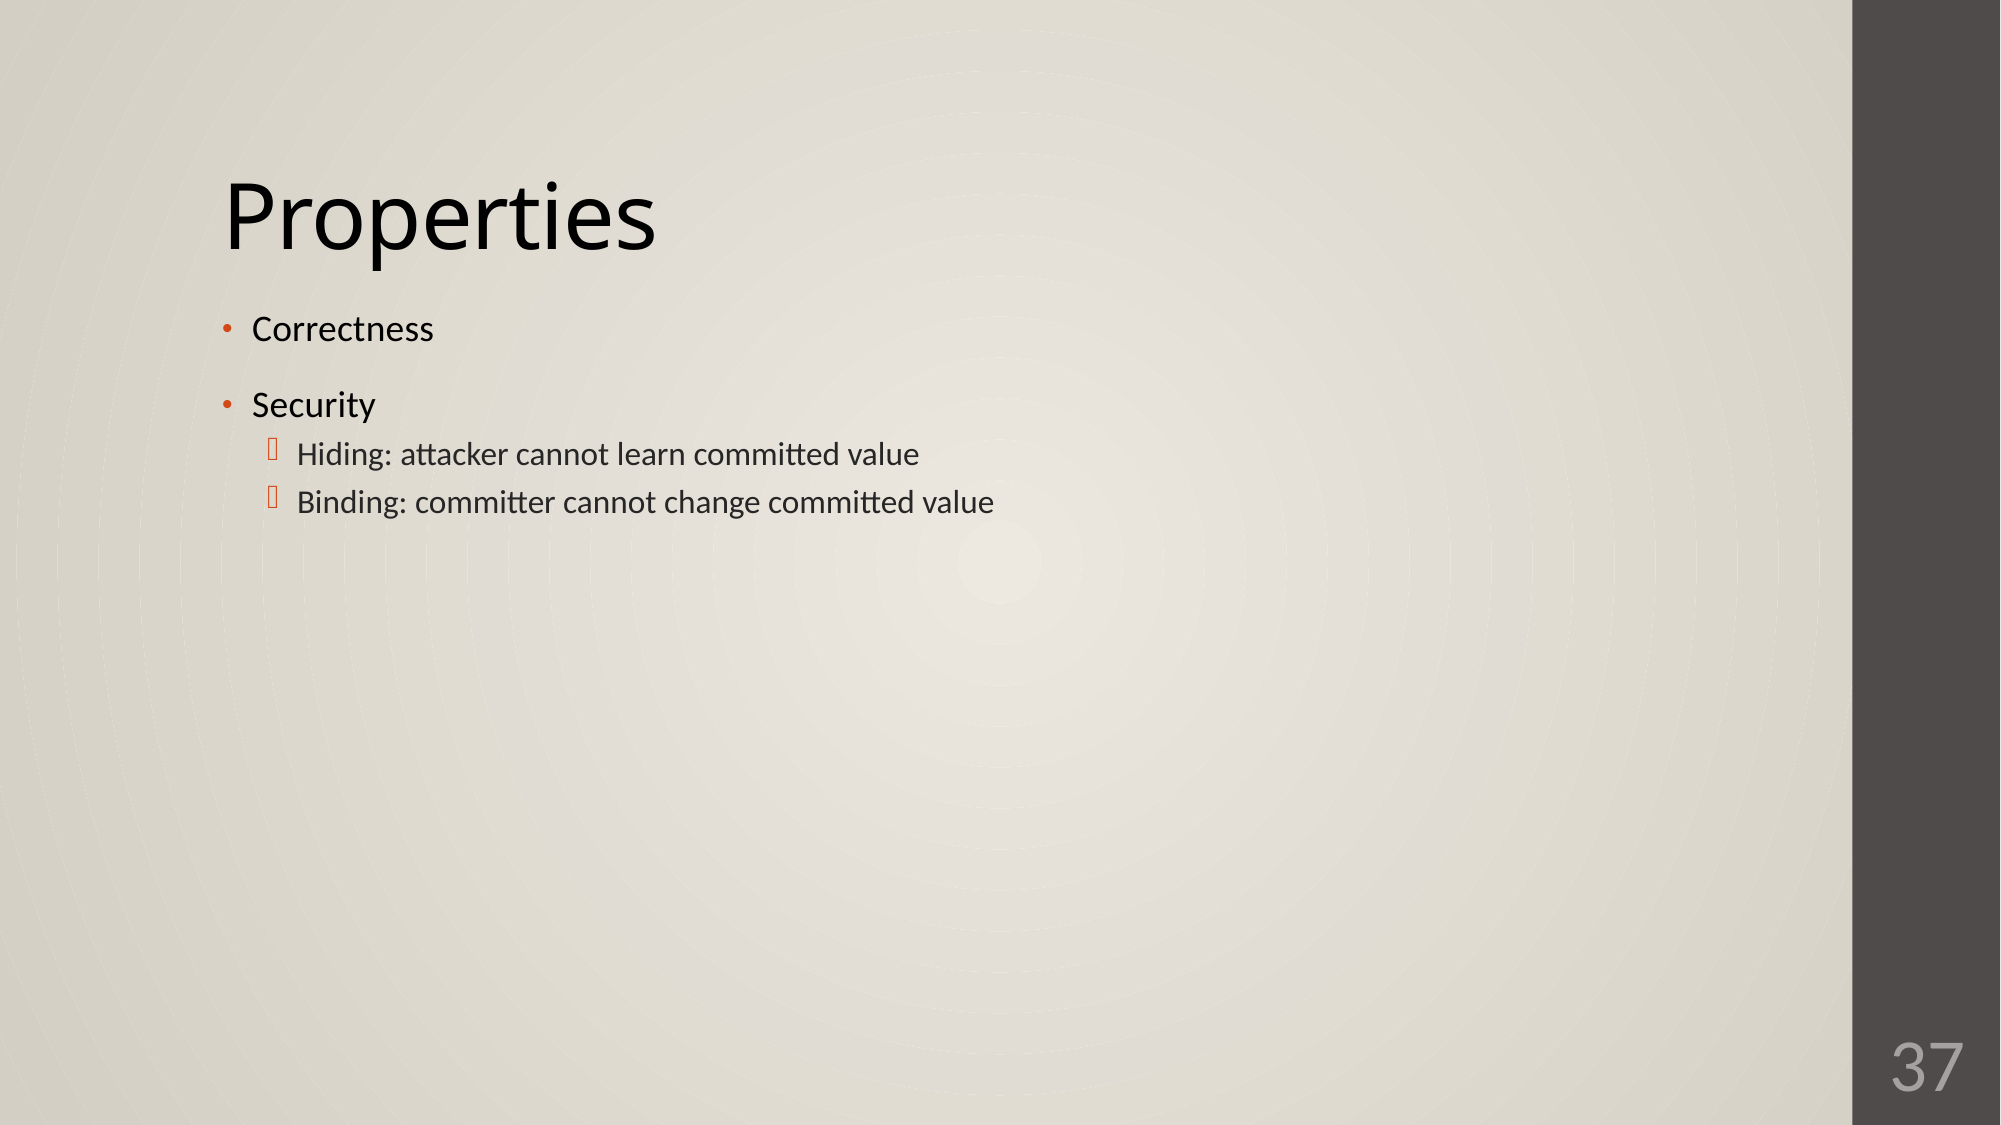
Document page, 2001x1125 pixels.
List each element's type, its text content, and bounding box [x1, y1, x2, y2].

list Correctness Security Hiding: attacker cannot learn committed value Binding: committer cannot change committed value [206, 299, 1617, 1014]
title Properties [206, 37, 1797, 278]
slide_number 37 [1852, 1012, 2000, 1110]
